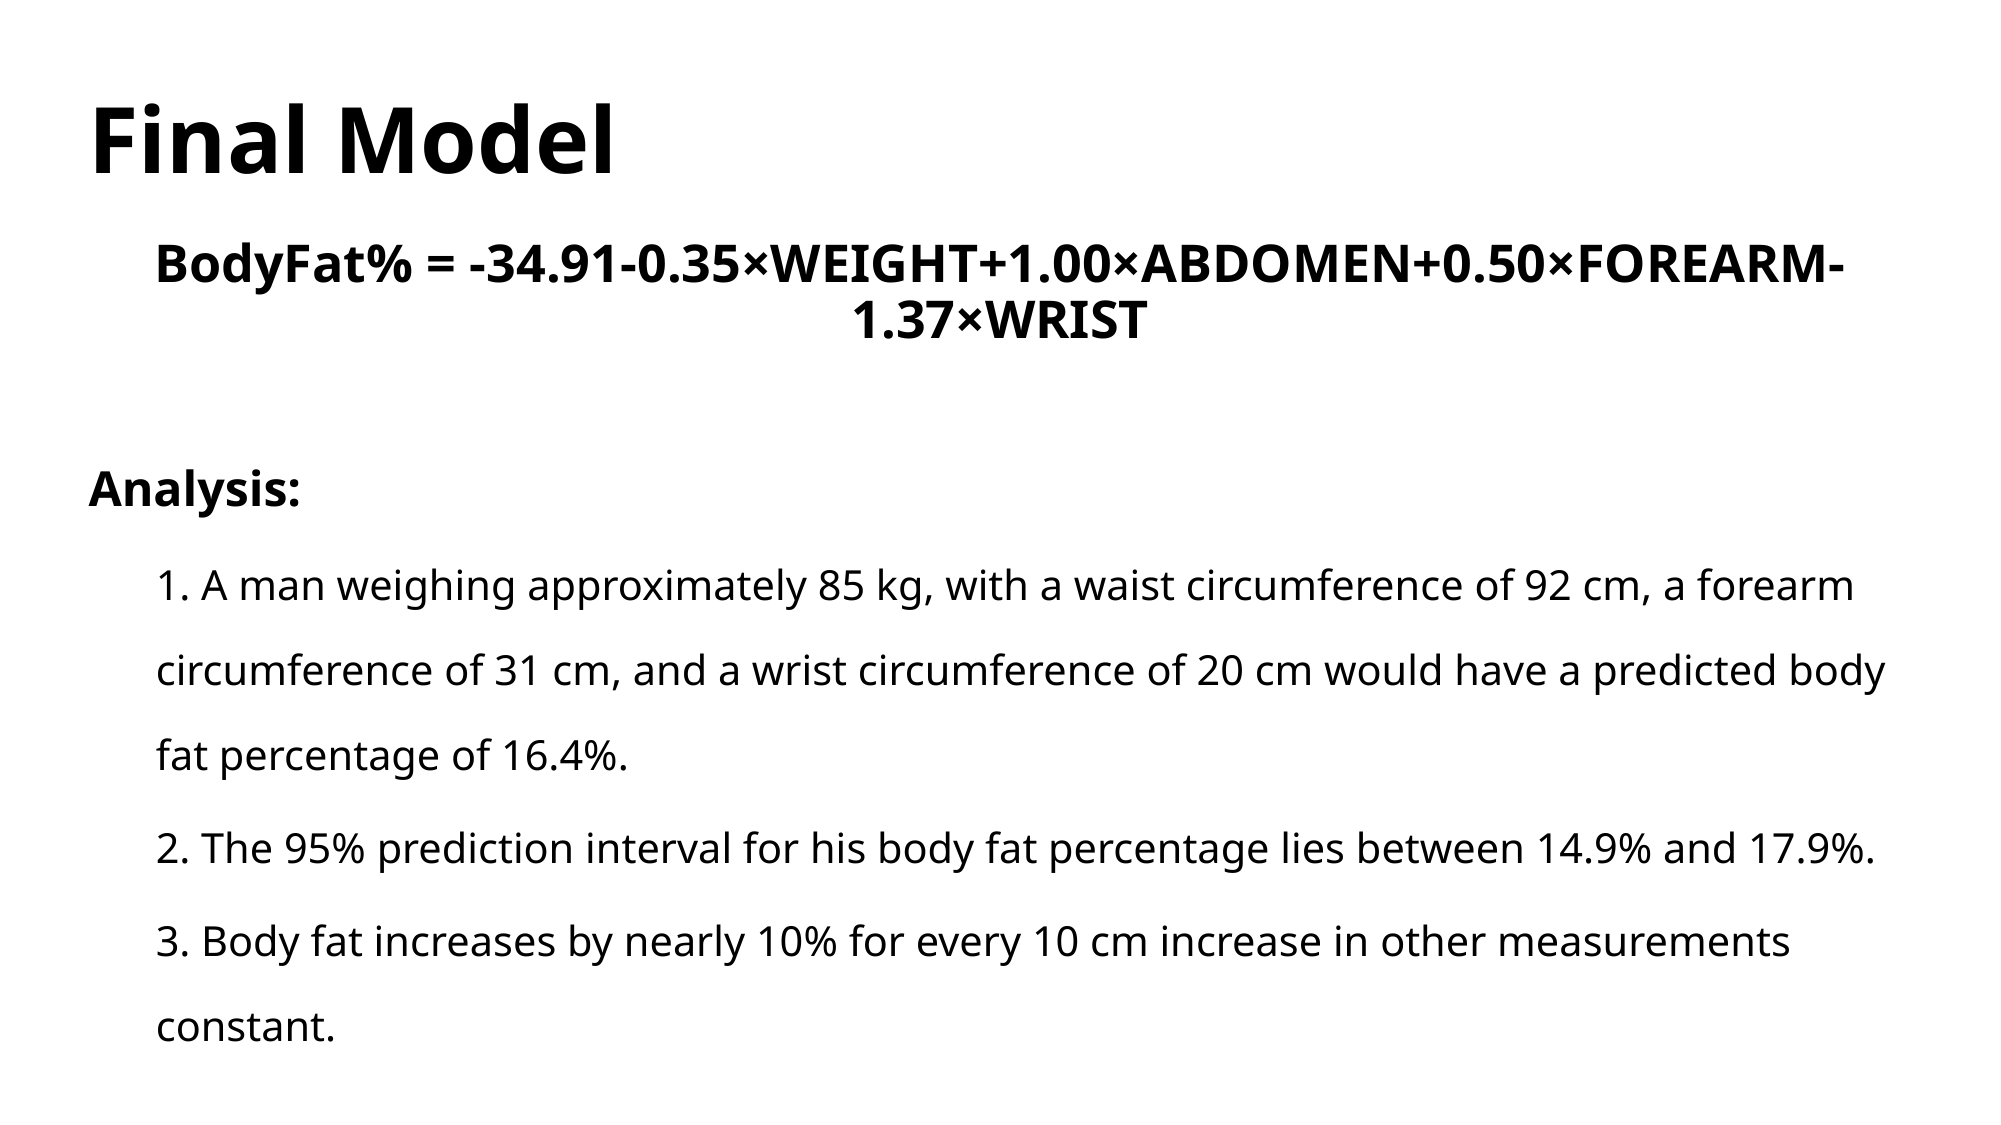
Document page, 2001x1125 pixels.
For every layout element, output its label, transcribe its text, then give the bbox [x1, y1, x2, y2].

list Analysis: 1. A man weighing approximately 85 kg, with a waist circumference of 92 cm, a forearm circumference of 31 cm, and a wrist circumference of 20 cm would have a predicted body fat percentage of 16.4%. 2. The 95% prediction interval for his body fat percentage lies between 14.9% and 17.9%. 3. Body fat increases by nearly 10% for every 10 cm increase in other measurements constant. [73, 409, 1912, 1065]
title Final Model [73, 65, 1799, 215]
text_box BodyFat% = -34.91-0.35×WEIGHT+1.00×ABDOMEN+0.50×FOREARM-1.37×WRIST [0, 215, 2000, 372]
